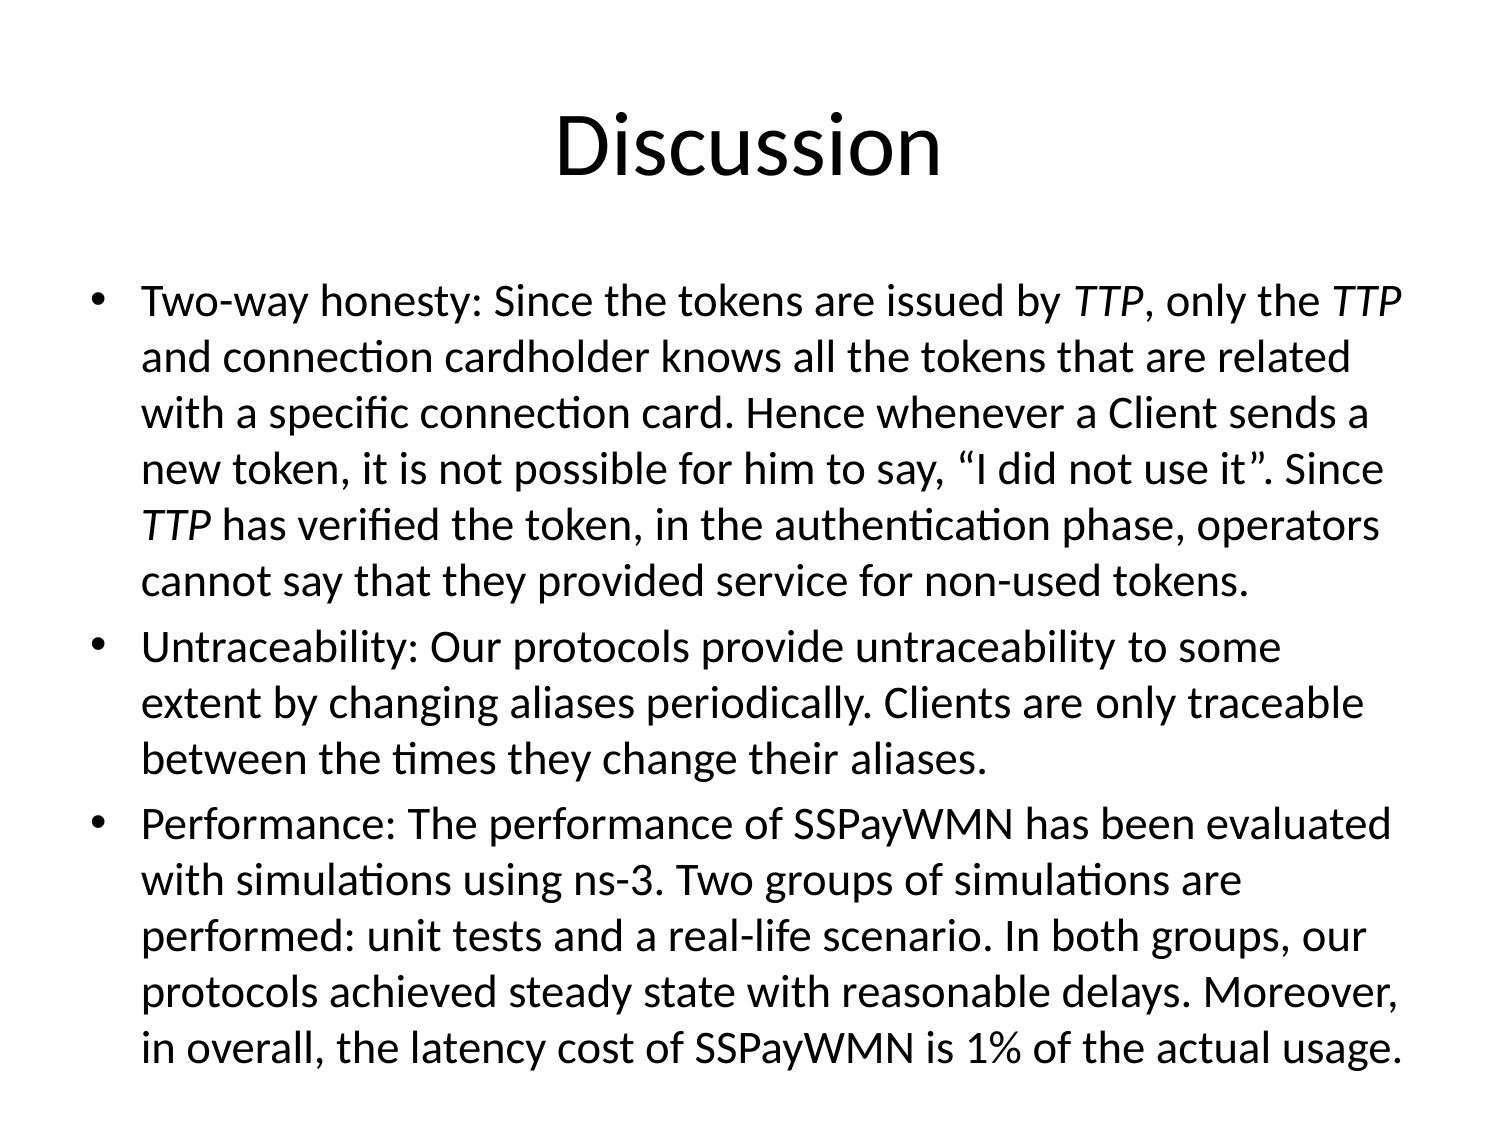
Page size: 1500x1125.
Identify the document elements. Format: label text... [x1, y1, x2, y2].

list Two-way honesty: Since the tokens are issued by TTP, only the TTP and connection cardholder knows all the tokens that are related with a specific connection card. Hence whenever a Client sends a new token, it is not possible for him to say, “I did not use it”. Since TTP has verified the token, in the authentication phase, operators cannot say that they provided service for non-used tokens. Untraceability: Our protocols provide untraceability to some extent by changing aliases periodically. Clients are only traceable between the times they change their aliases. Performance: The performance of SSPayWMN has been evaluated with simulations using ns-3. Two groups of simulations are performed: unit tests and a real-life scenario. In both groups, our protocols achieved steady state with reasonable delays. Moreover, in overall, the latency cost of SSPayWMN is 1% of the actual usage. [75, 262, 1425, 1125]
title Discussion [75, 45, 1425, 233]
